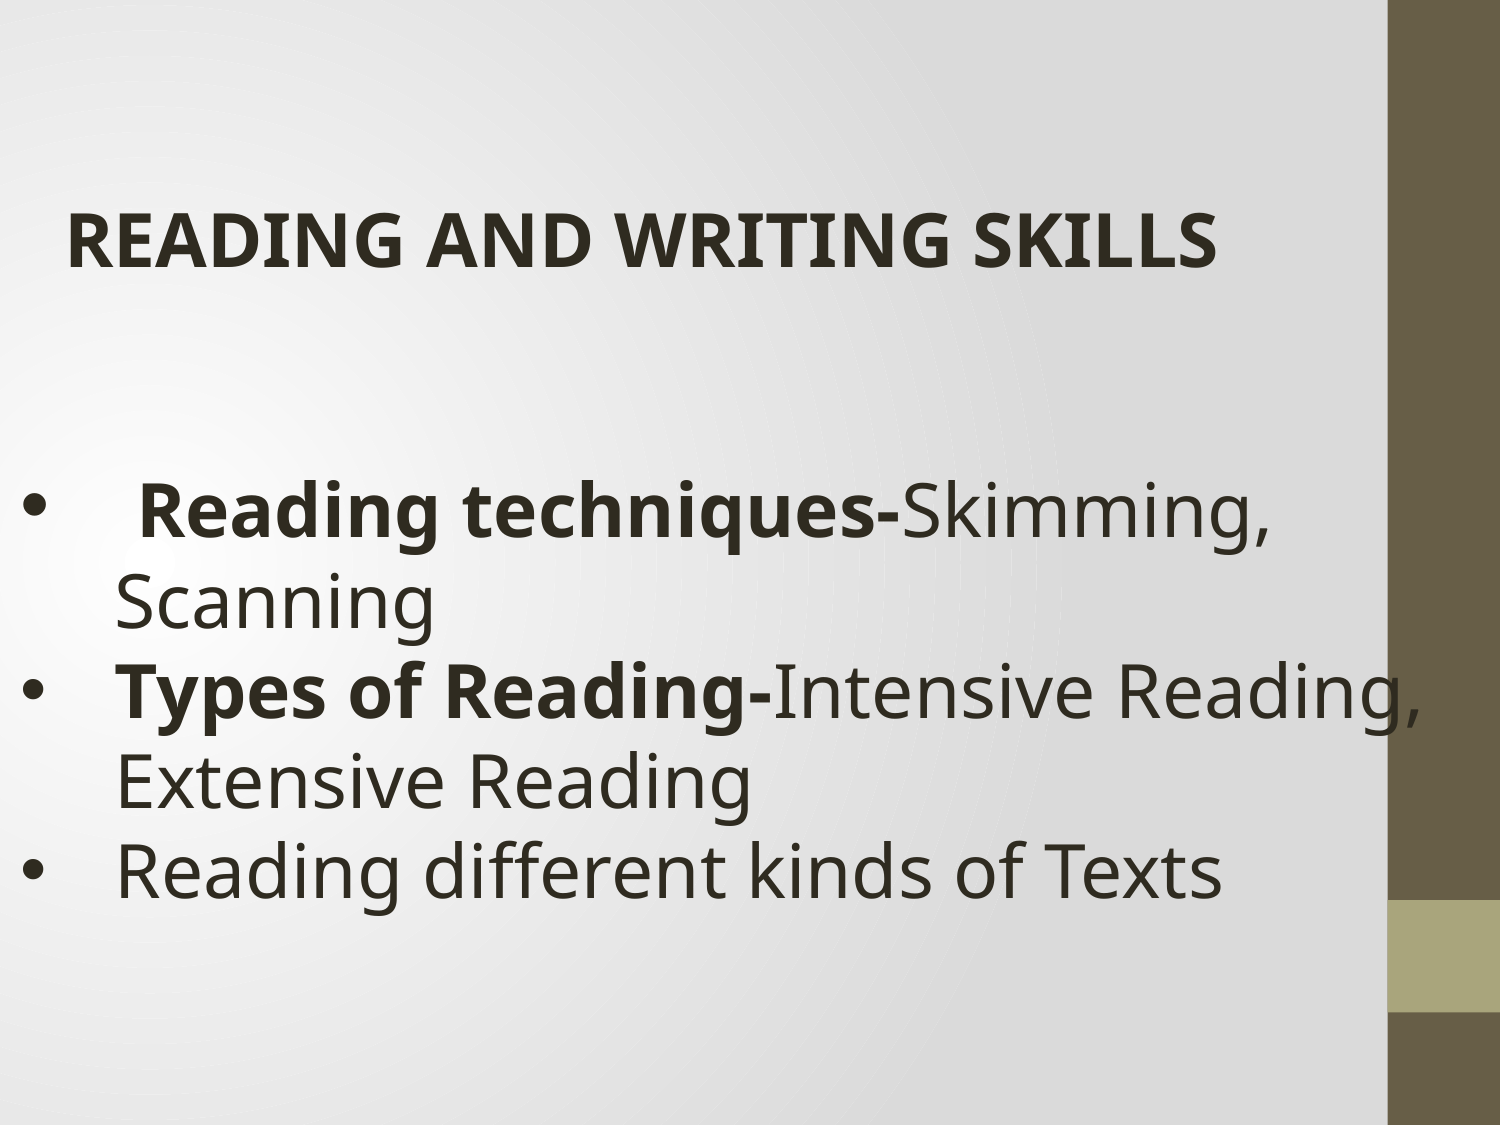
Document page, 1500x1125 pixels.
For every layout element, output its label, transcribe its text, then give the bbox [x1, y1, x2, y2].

text_box READING AND WRITING SKILLS Reading techniques-Skimming, Scanning Types of Reading-Intensive Reading, Extensive Reading Reading different kinds of Texts [5, 176, 1459, 921]
